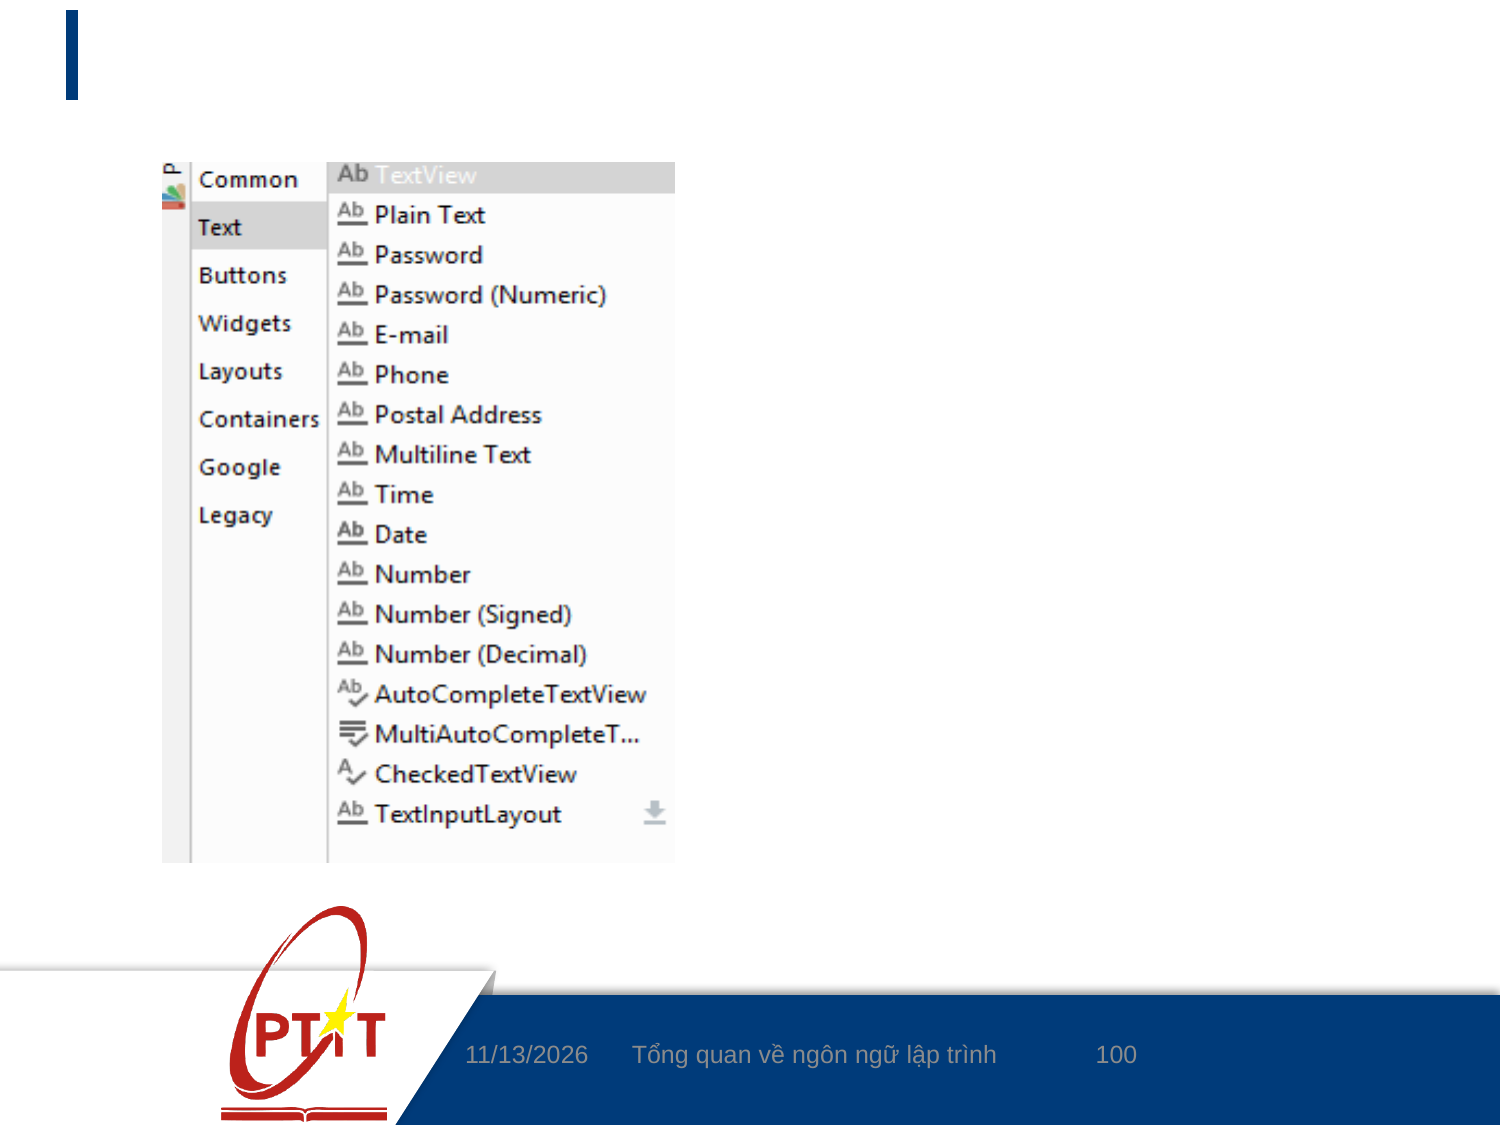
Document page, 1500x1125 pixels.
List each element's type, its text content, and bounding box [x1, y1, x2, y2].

footer Tổng quan về ngôn ngữ lập trình [561, 1023, 815, 1084]
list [162, 162, 675, 863]
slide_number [450, 1023, 561, 1084]
picture [221, 906, 387, 1122]
slide_number 100 [815, 1023, 1153, 1084]
